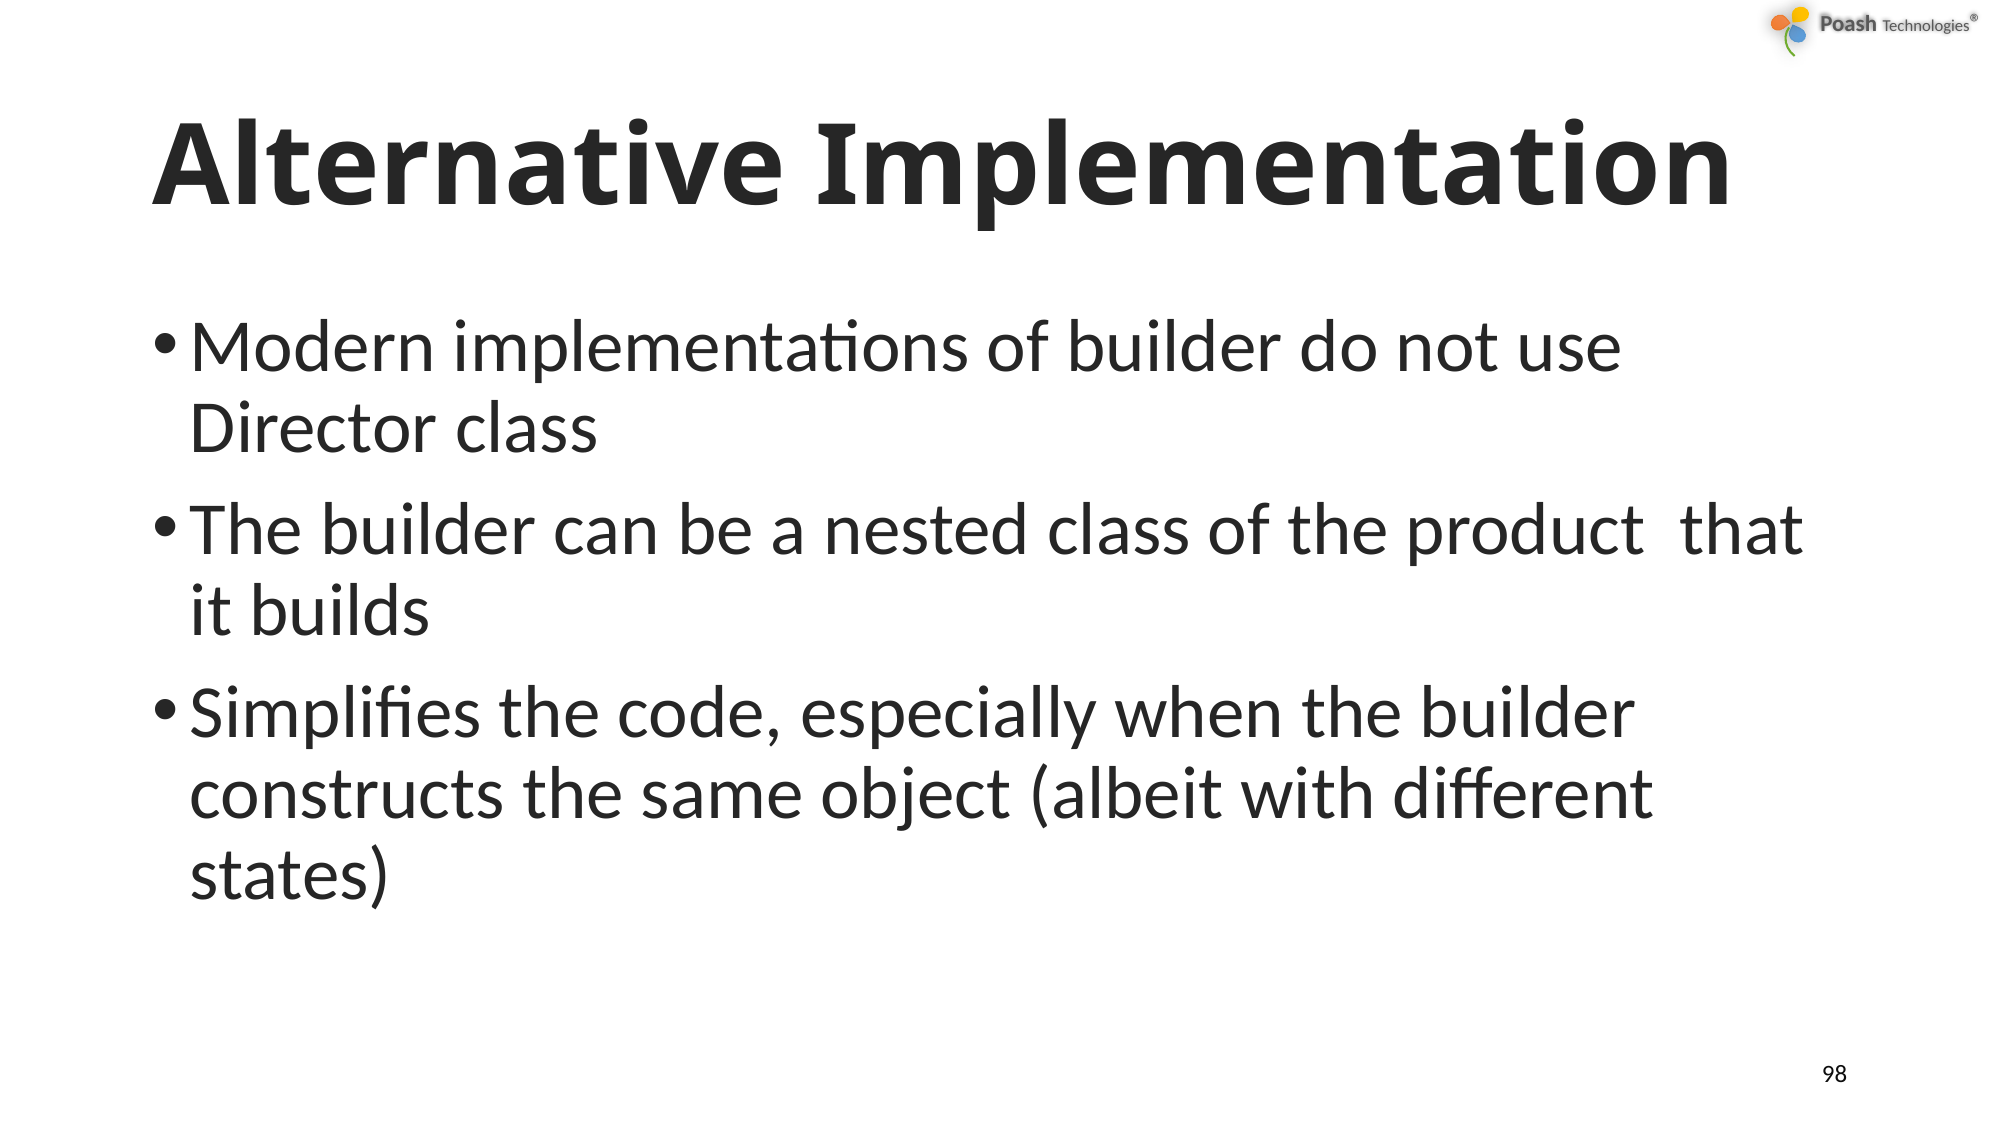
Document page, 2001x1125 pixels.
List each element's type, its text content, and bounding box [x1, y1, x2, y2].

title Alternative Implementation [137, 59, 1863, 278]
slide_number 98 [1412, 1042, 1863, 1103]
list Modern implementations of builder do not use Director class The builder can be a nested class of the product that it builds Simplifies the code, especially when the builder constructs the same object (albeit with different states) [137, 299, 1863, 1014]
